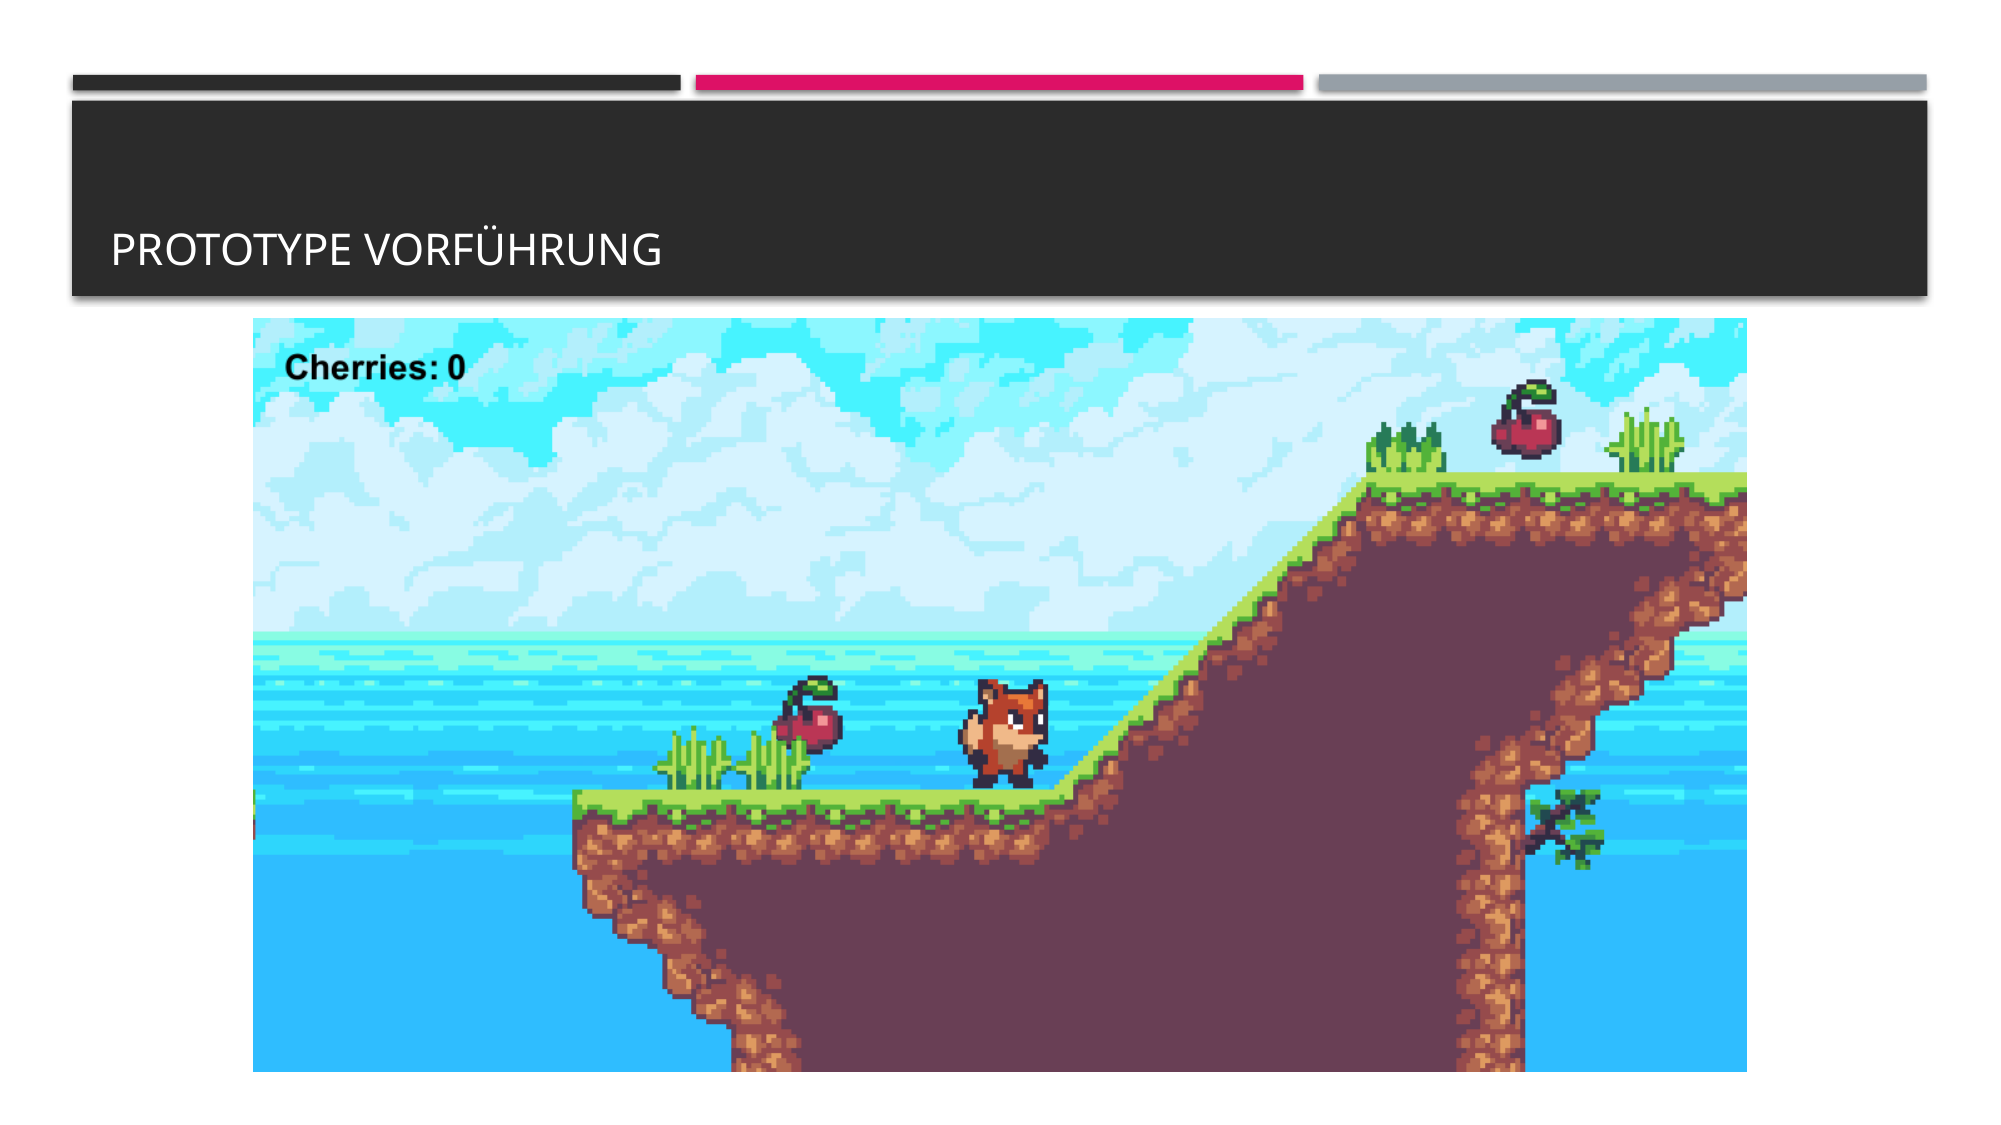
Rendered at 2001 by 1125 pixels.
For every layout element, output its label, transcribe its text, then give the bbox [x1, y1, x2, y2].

picture [252, 318, 1748, 1072]
title Prototype Vorführung [95, 115, 1905, 282]
